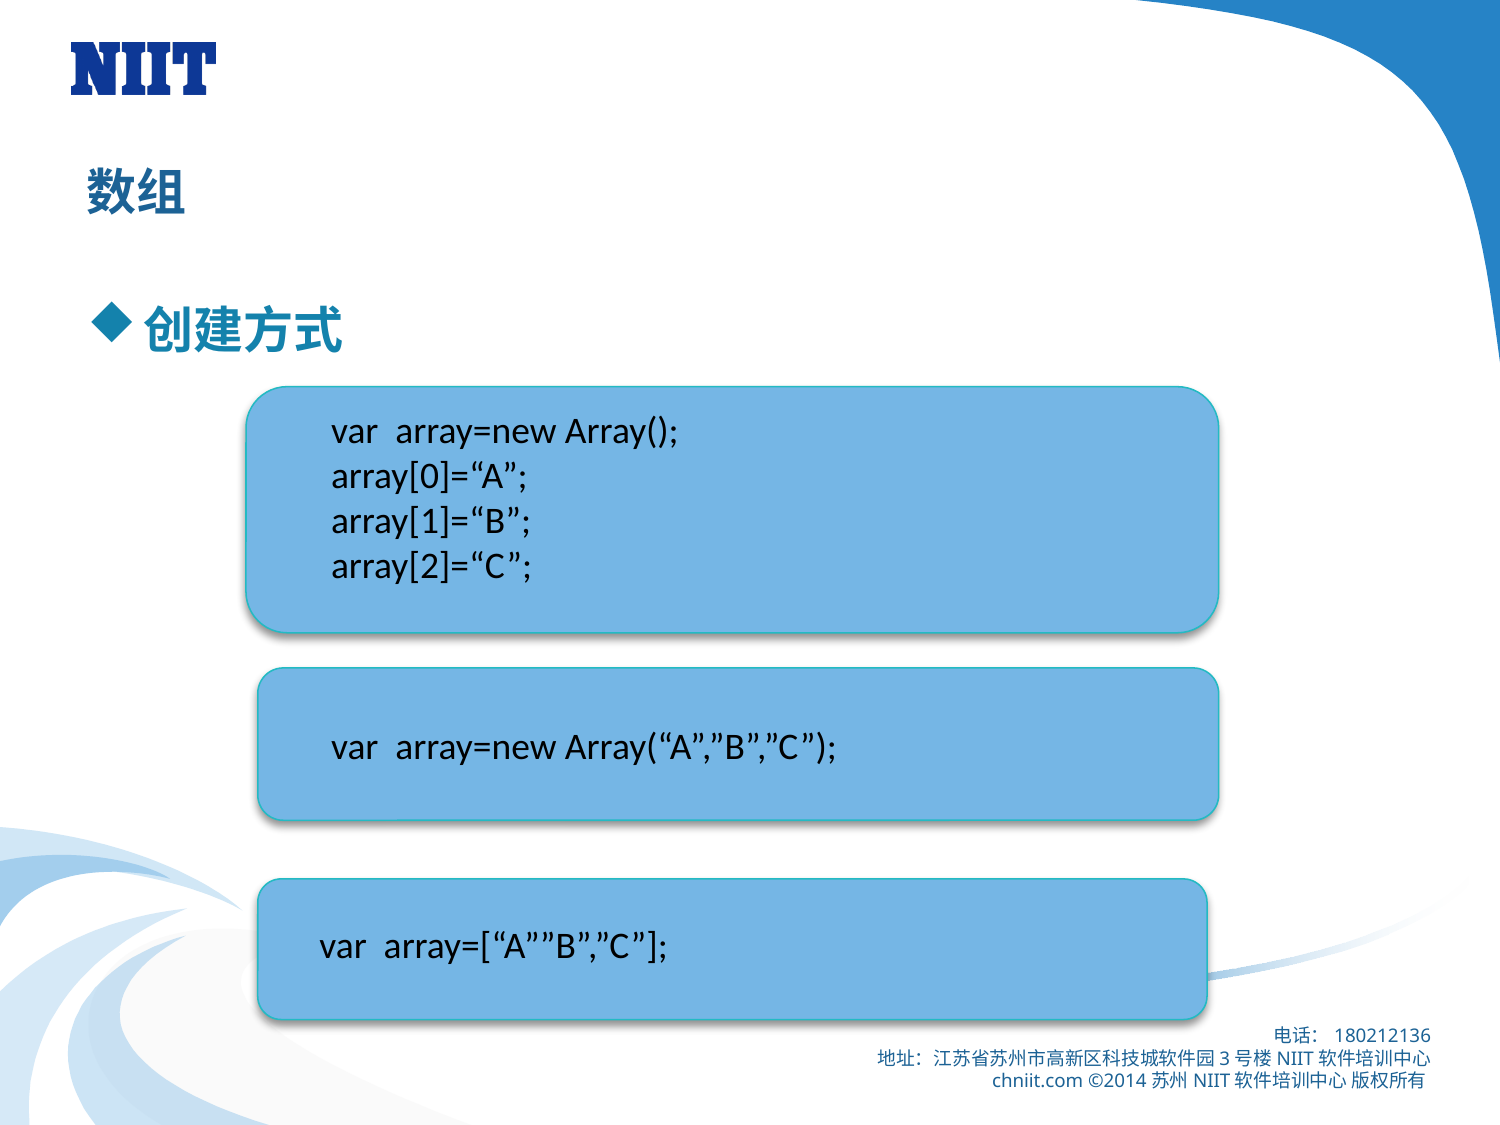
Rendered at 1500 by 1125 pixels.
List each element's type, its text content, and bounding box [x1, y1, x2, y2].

text_box [257, 667, 1220, 822]
picture [71, 42, 216, 95]
text_box [245, 385, 1220, 634]
title 数组 [71, 131, 1422, 250]
text_box var array=new Array(“A”,”B”,”C”); [316, 714, 1172, 775]
text_box [256, 878, 1208, 1021]
list 创建方式 [72, 291, 1425, 983]
text_box var array=new Array(); array[0]=“A”; array[1]=“B”; array[2]=“C”; [316, 398, 1184, 594]
text_box var array=[“A””B”,”C”]; [304, 913, 1184, 974]
